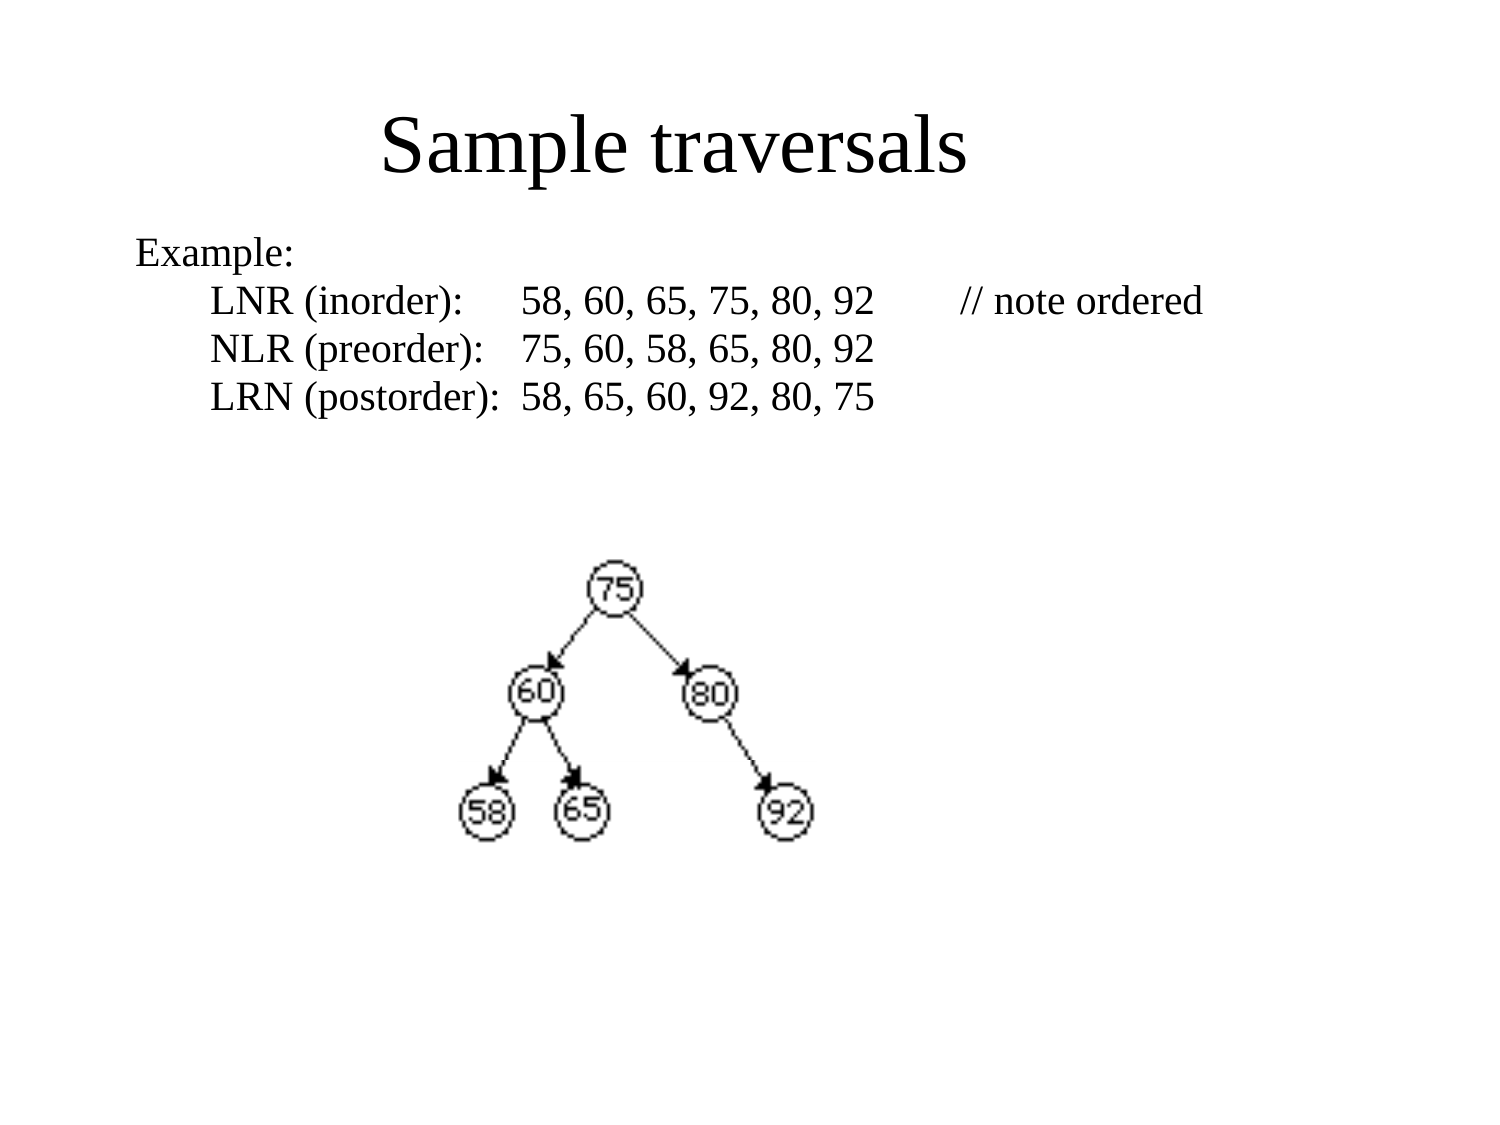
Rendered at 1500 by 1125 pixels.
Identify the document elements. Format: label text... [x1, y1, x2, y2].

title Sample traversals [0, 44, 1351, 233]
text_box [134, 227, 1404, 1049]
